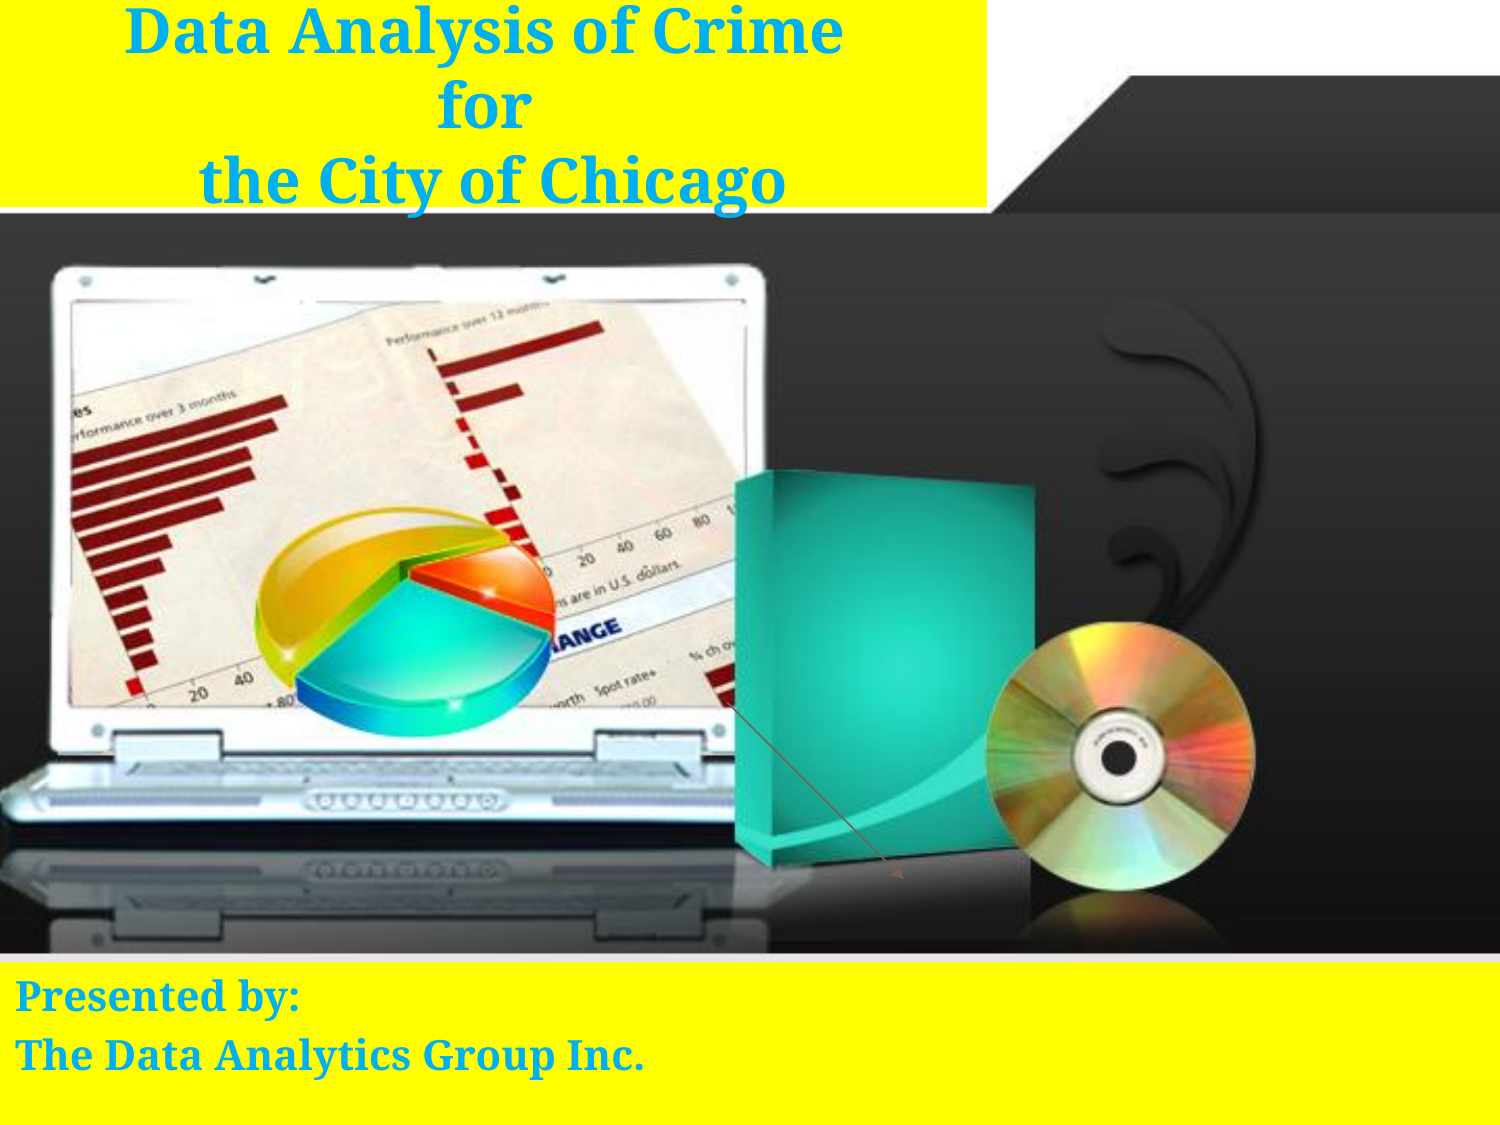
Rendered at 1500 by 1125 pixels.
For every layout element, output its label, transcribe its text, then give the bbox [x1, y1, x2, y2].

subtitle Presented by: The Data Analytics Group Inc. [0, 962, 1500, 1125]
picture [0, 0, 1500, 962]
picture [722, 208, 739, 213]
title Data Analysis of Crime for the City of Chicago [0, 0, 987, 208]
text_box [726, 702, 905, 880]
